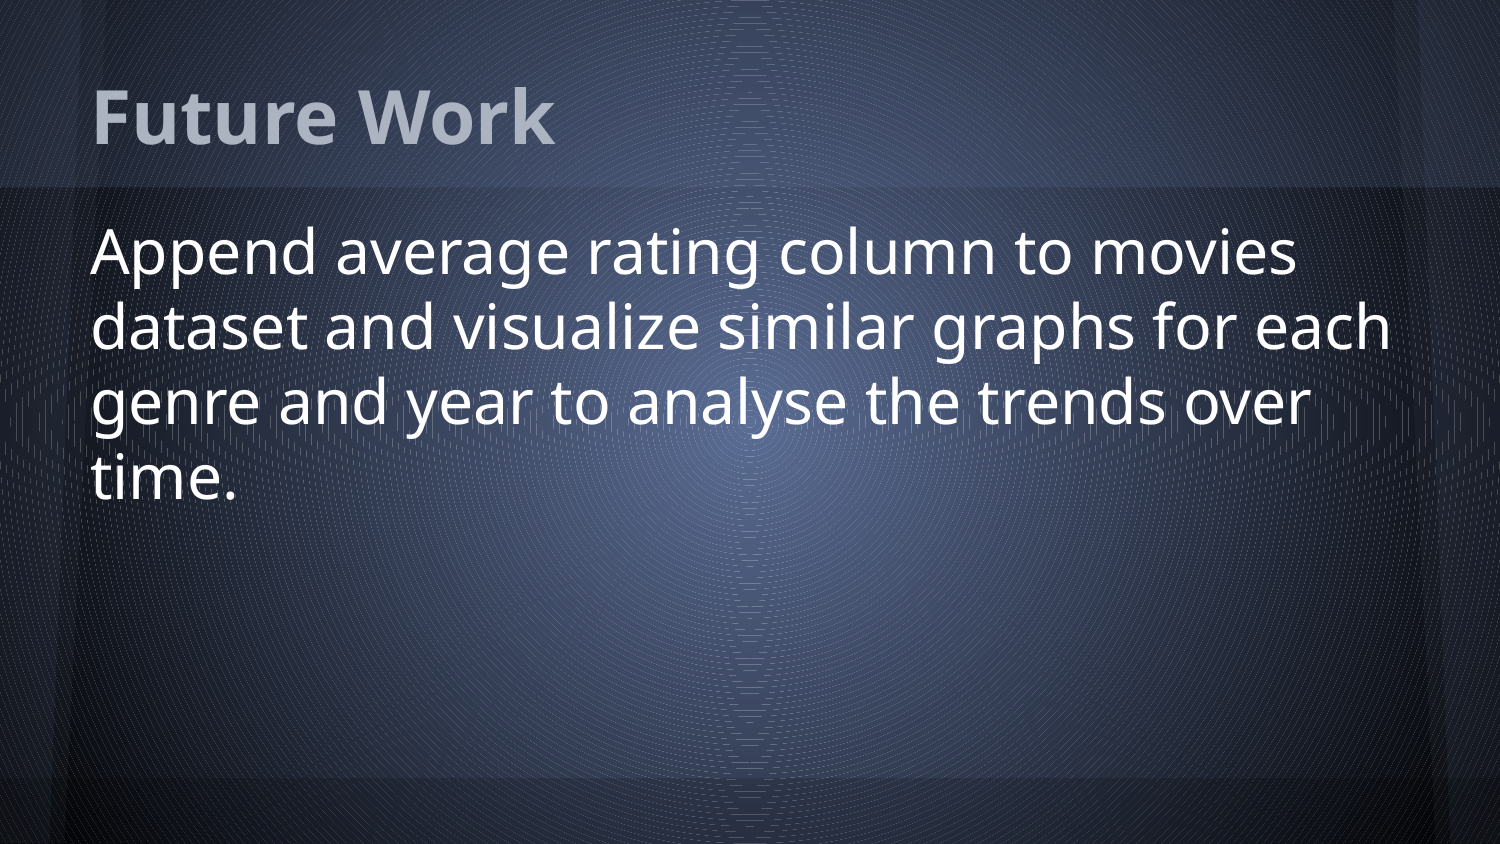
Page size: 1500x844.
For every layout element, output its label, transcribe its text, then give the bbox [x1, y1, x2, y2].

title Future Work [75, 33, 1425, 175]
list Append average rating column to movies dataset and visualize similar graphs for each genre and year to analyse the trends over time. [75, 196, 1425, 808]
